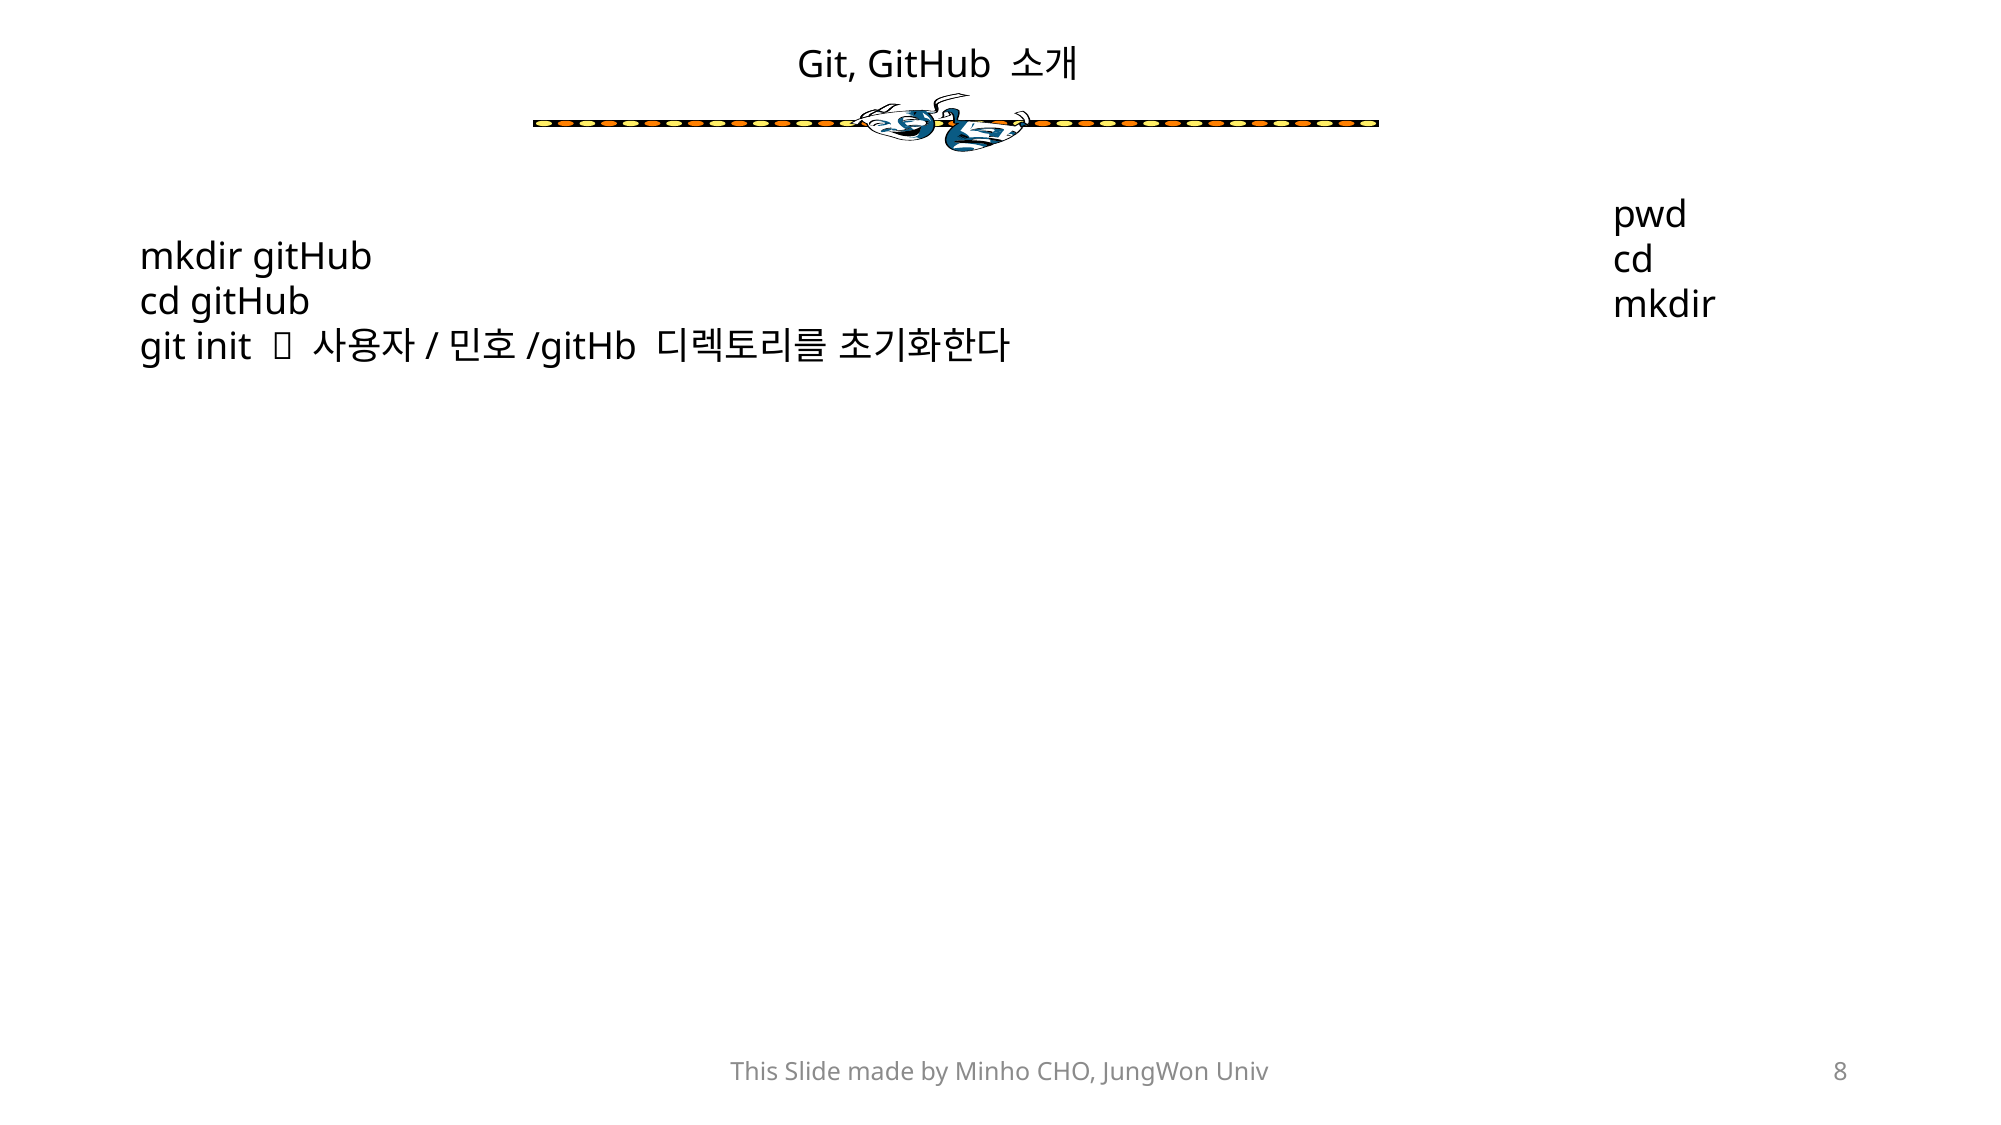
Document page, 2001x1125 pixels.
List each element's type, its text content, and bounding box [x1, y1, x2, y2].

text_box pwd cd mkdir [1598, 182, 1731, 333]
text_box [533, 93, 1379, 152]
slide_number 8 [1412, 1042, 1863, 1103]
text_box mkdir gitHub cd gitHub git init  사용자/민호/gitHb 디렉토리를 초기화한다 [124, 224, 1027, 375]
text_box Git, GitHub 소개 [782, 32, 1095, 93]
footer This Slide made by Minho CHO, JungWon Univ [662, 1042, 1338, 1103]
